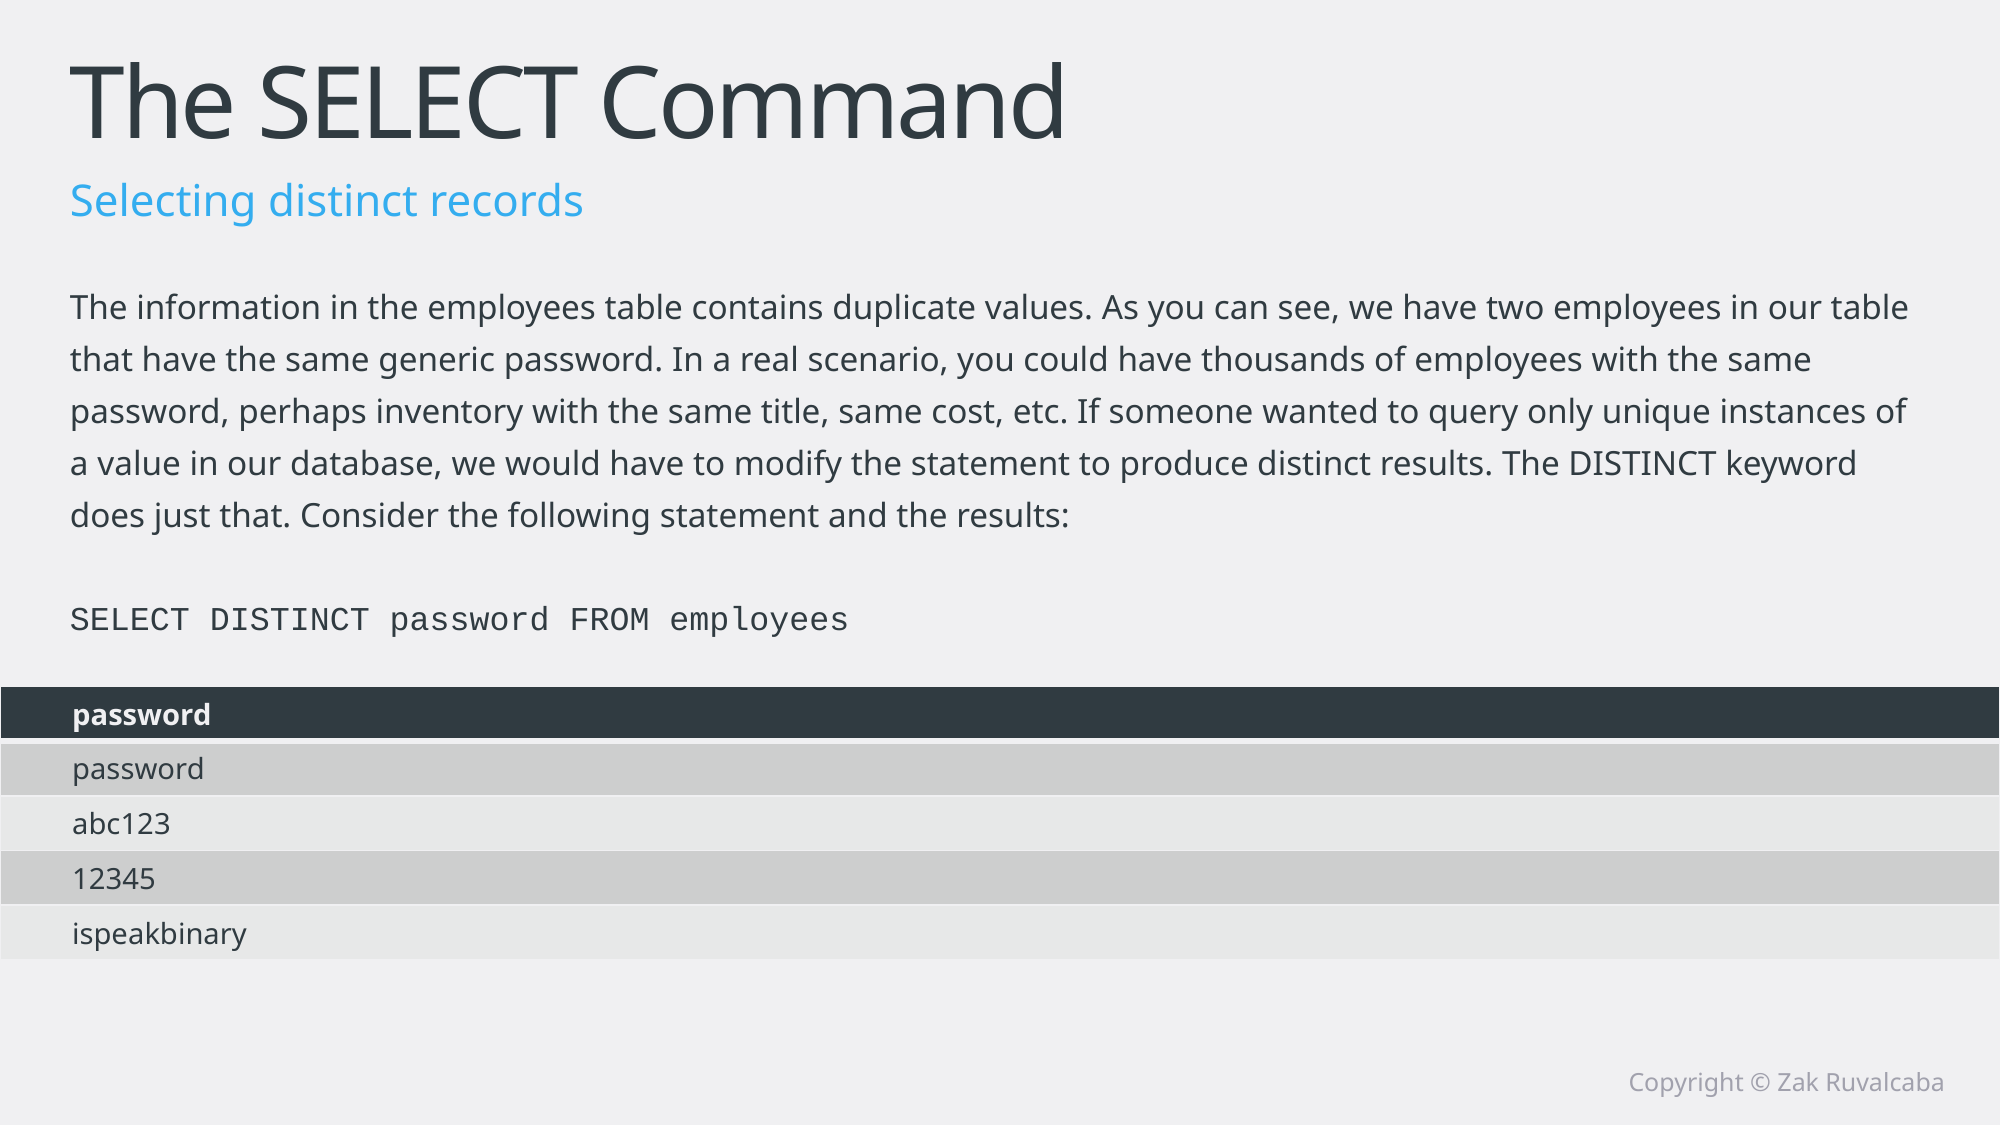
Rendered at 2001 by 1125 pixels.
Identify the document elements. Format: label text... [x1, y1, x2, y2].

table_cell 12345 [1, 851, 1999, 904]
table_cell abc123 [1, 797, 1999, 850]
table_cell ispeakbinary [1, 906, 1999, 959]
table_header password [1, 687, 1999, 738]
list Selecting distinct records [55, 149, 1820, 209]
title The SELECT Command [55, 30, 1819, 149]
list The information in the employees table contains duplicate values. As you can see, we have two employees in our table that have the same generic password. In a real scenario, you could have thousands of employees with the same password, perhaps inventory with the same title, same cost, etc. If someone wanted to query only unique instances of a value in our database, we would have to modify the statement to produce distinct results. The DISTINCT keyword does just that. Consider the following statement and the results: SELECT DISTINCT password FROM employees [55, 267, 1944, 676]
table_cell password [1, 744, 1999, 795]
